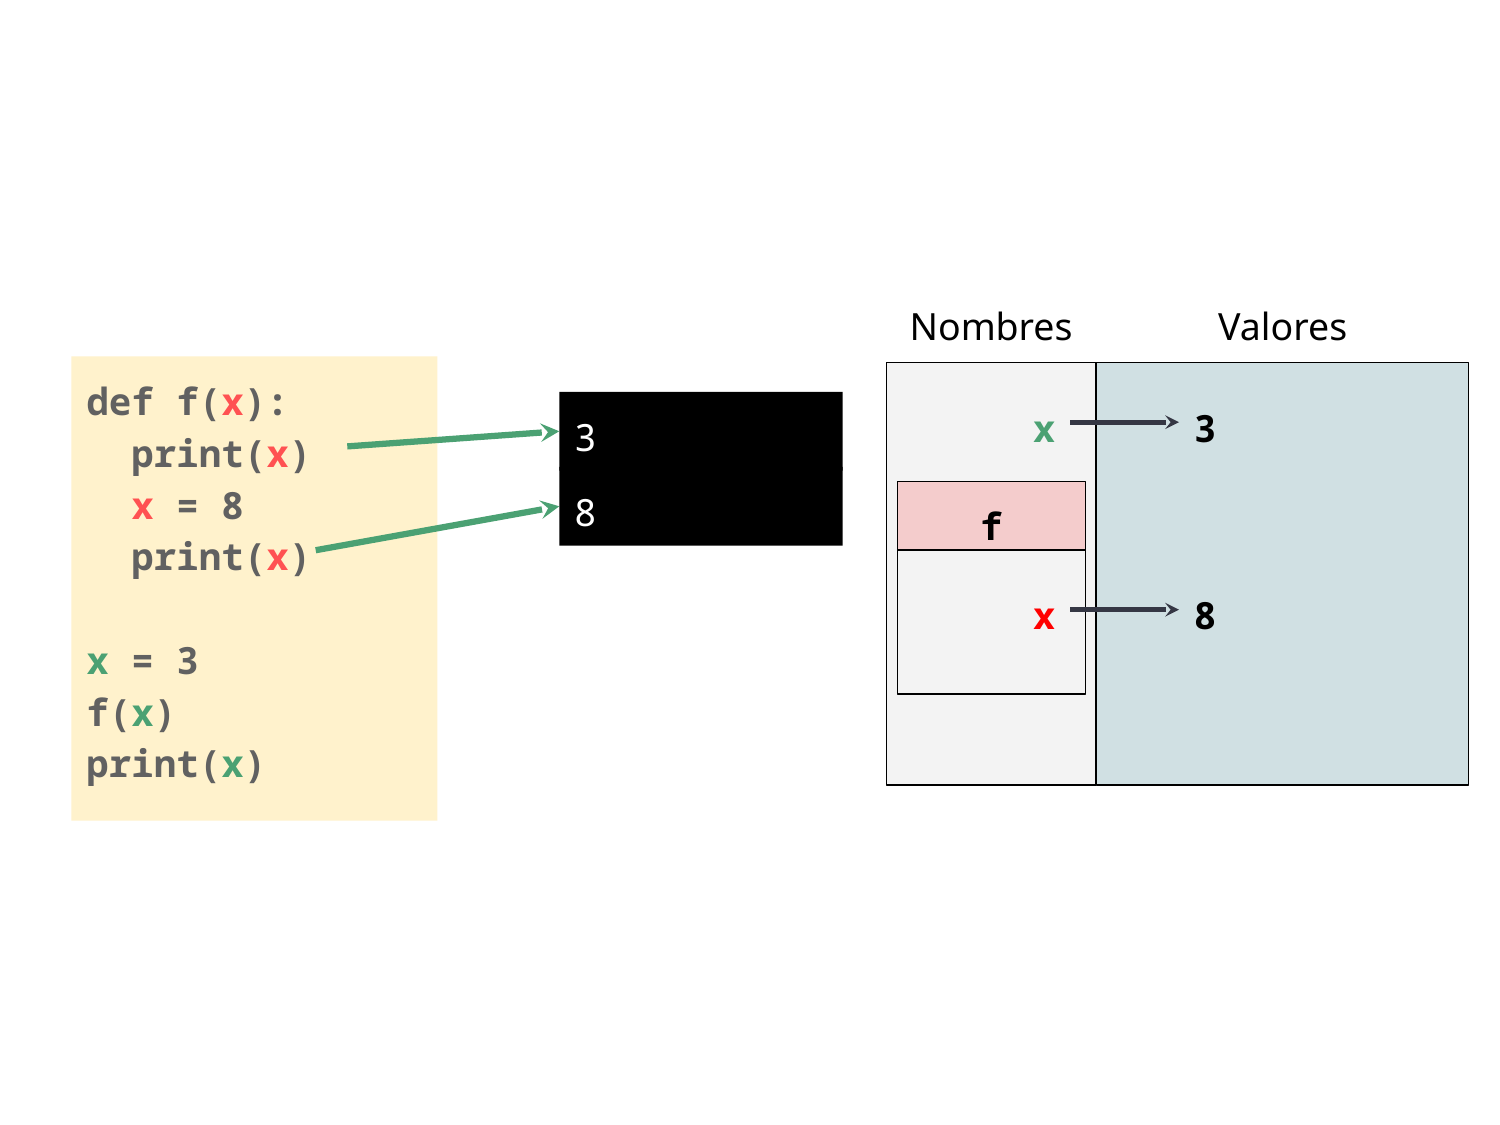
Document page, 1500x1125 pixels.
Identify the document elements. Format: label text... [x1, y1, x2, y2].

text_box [347, 431, 560, 447]
text_box [897, 550, 1086, 694]
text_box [315, 506, 560, 551]
text_box [886, 363, 1096, 786]
list 8 [1179, 570, 1342, 650]
list x [907, 382, 1071, 462]
list 8 [559, 466, 843, 546]
list 3 [1179, 382, 1342, 462]
list f [897, 481, 1086, 550]
text_box Nombres [886, 271, 1097, 363]
list 3 [559, 391, 843, 466]
text_box [1096, 363, 1469, 786]
list def f(x): print(x) x = 8 print(x) x = 3 f(x) print(x) [71, 356, 438, 821]
list x [907, 570, 1071, 650]
text_box Valores [1097, 271, 1469, 363]
